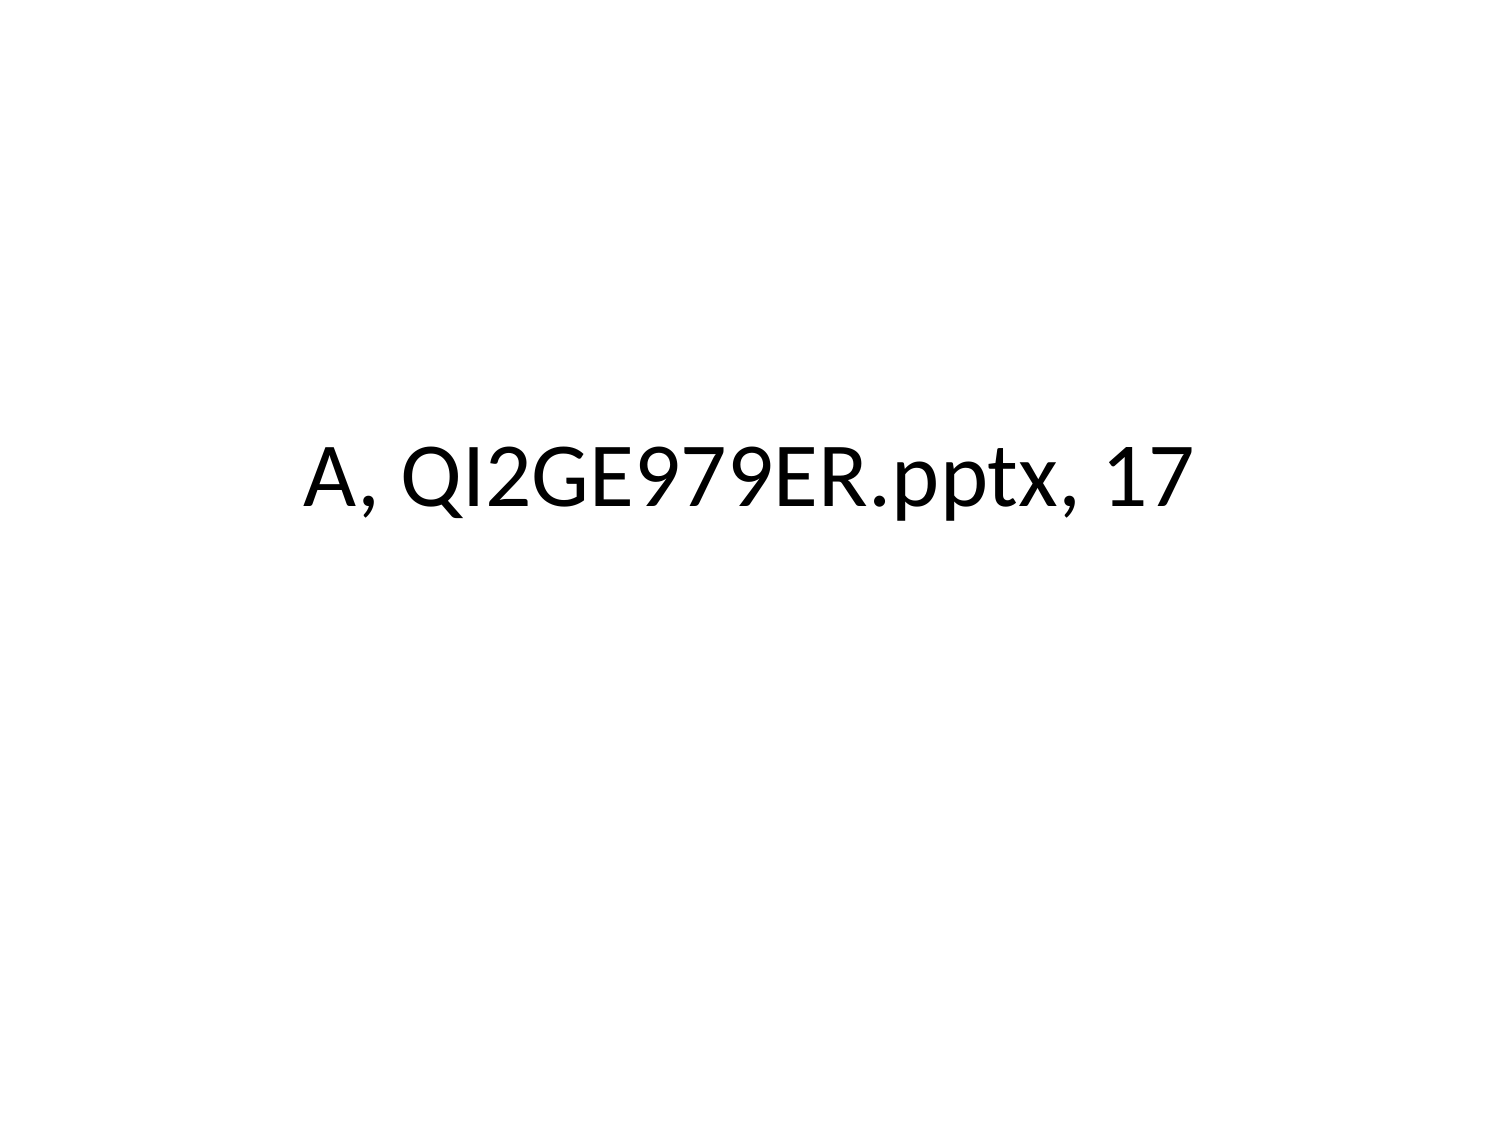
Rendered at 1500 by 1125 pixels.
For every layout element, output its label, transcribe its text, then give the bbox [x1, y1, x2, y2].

title A, QI2GE979ER.pptx, 17 [112, 349, 1388, 591]
